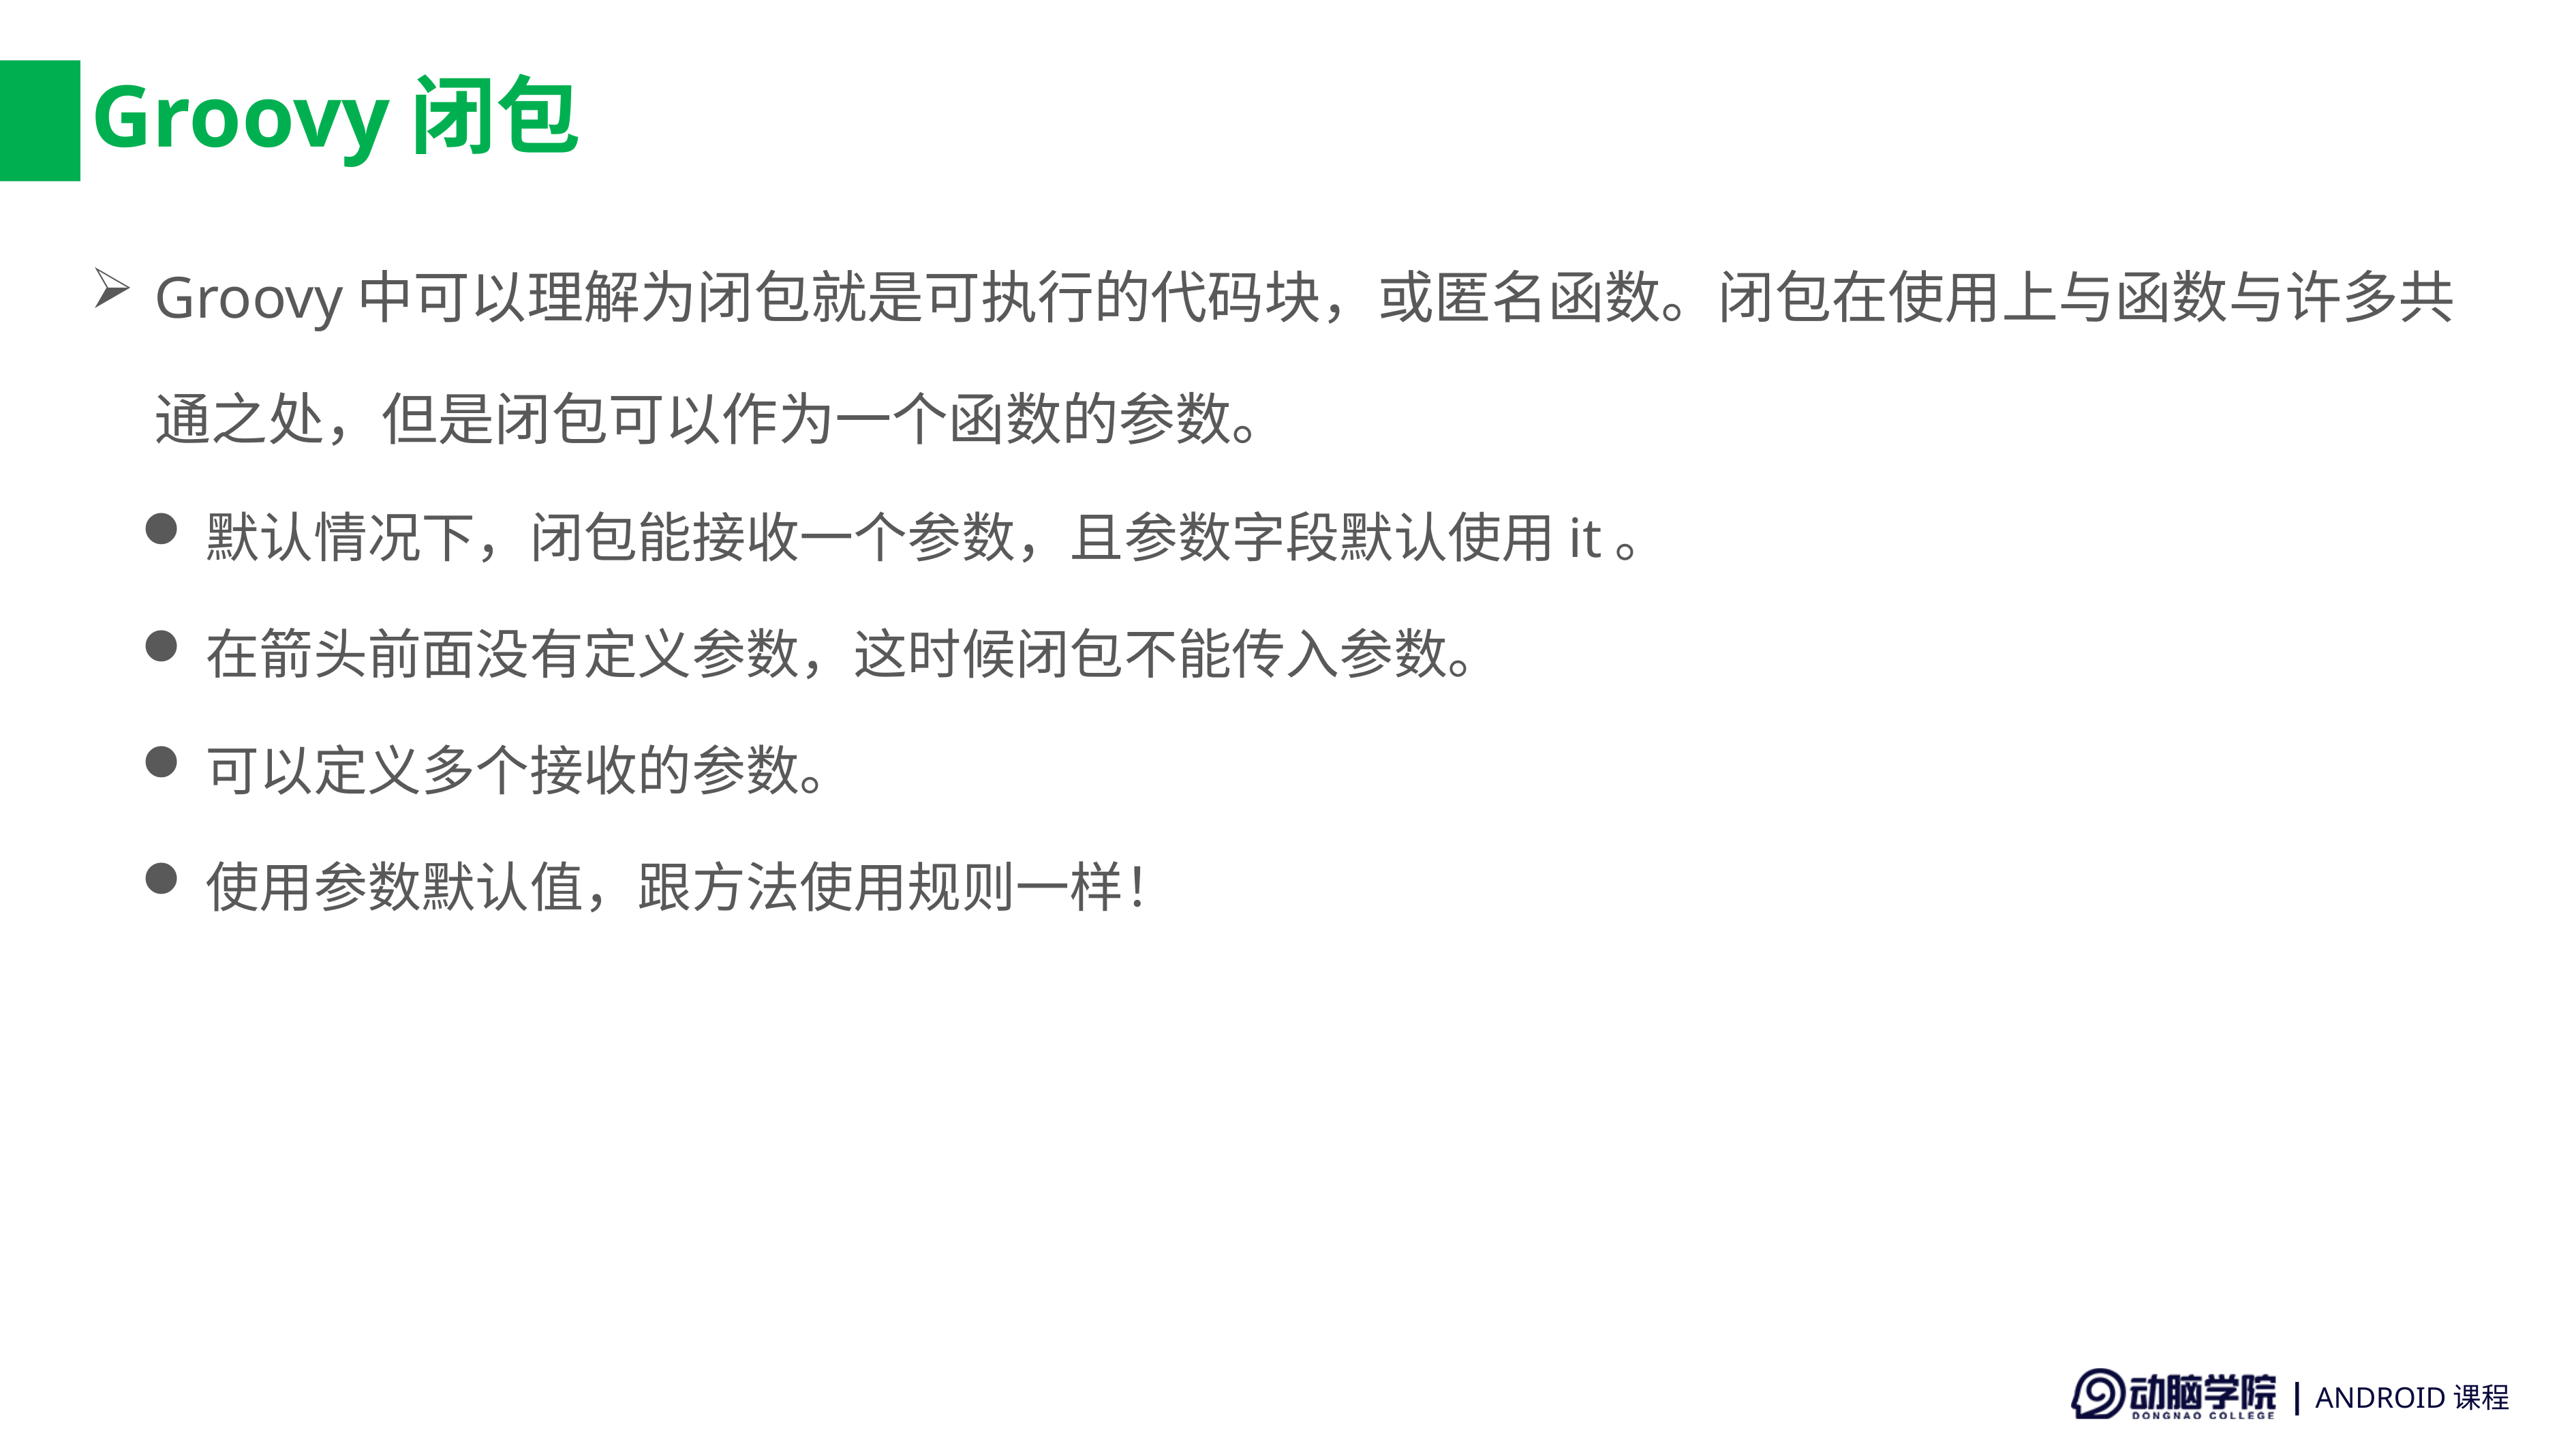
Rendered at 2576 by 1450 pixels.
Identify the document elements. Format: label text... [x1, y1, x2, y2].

picture [2071, 1368, 2278, 1421]
text_box Groovy中可以理解为闭包就是可执行的代码块，或匿名函数。闭包在使用上与函数与许多共通之处，但是闭包可以作为一个函数的参数。 默认情况下，闭包能接收一个参数，且参数字段默认使用it。 在箭头前面没有定义参数，这时候闭包不能传入参数。 可以定义多个接收的参数。 使用参数默认值，跟方法使用规则一样！ [80, 201, 2471, 923]
title Groovy闭包 [80, 58, 2496, 181]
